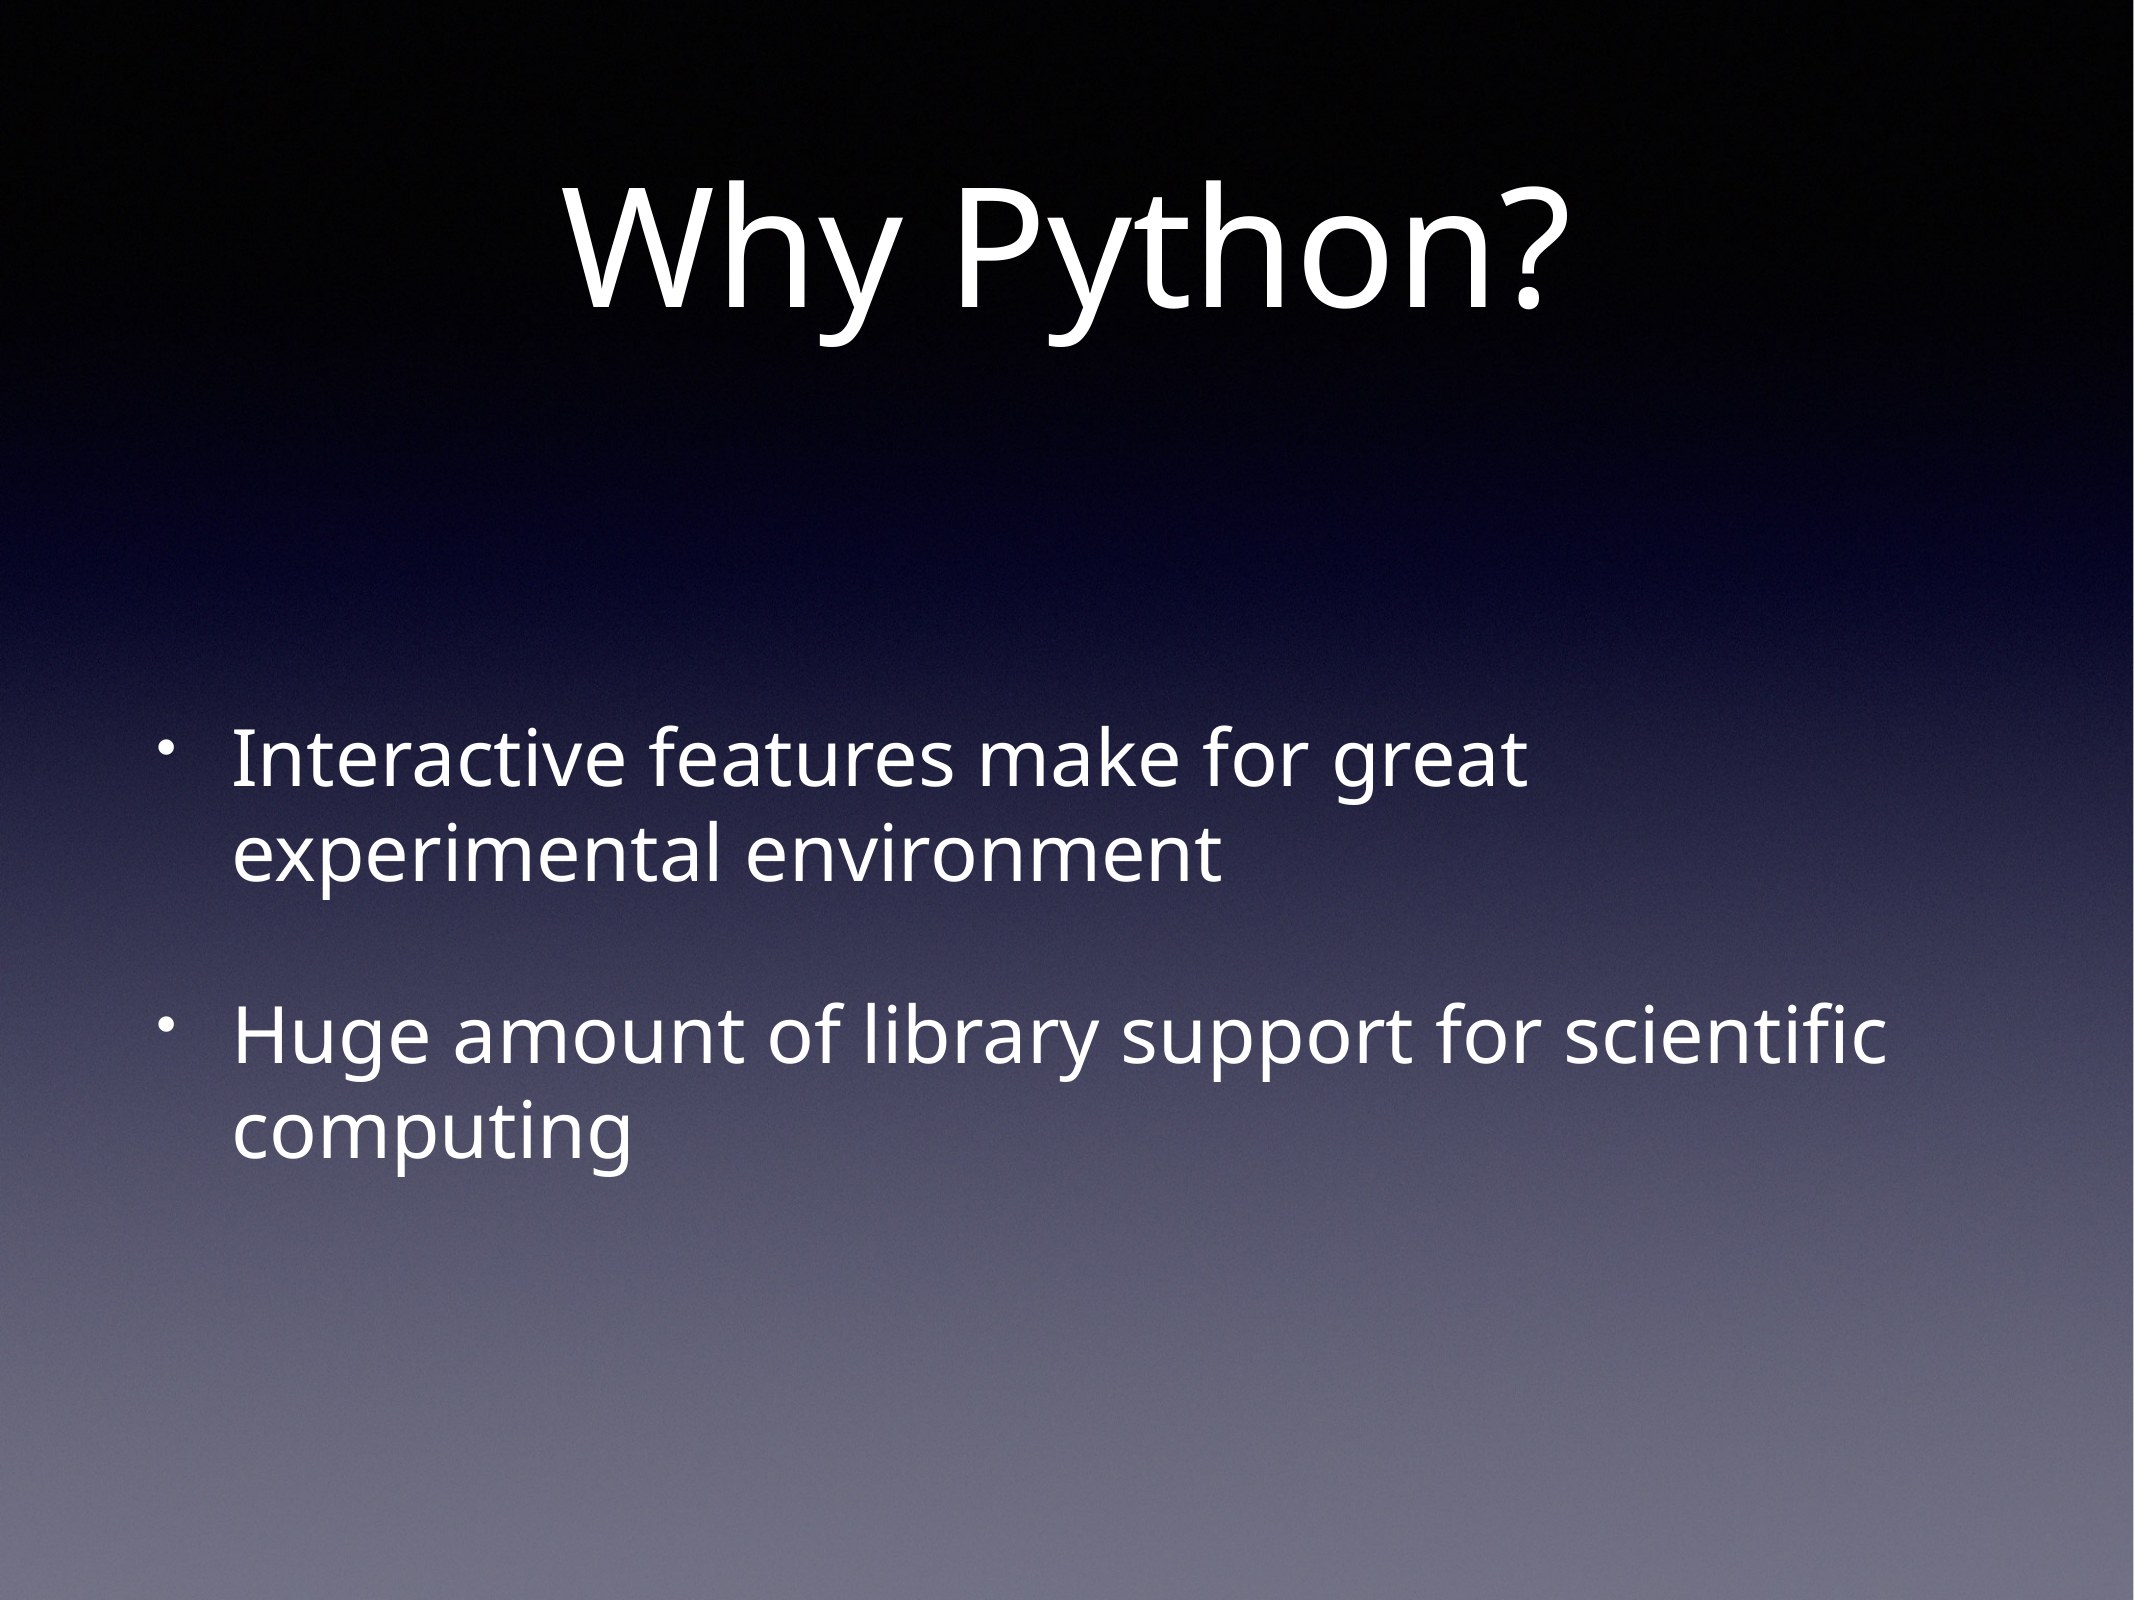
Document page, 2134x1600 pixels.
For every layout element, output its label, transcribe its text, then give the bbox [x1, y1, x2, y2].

title Why Python? [155, 66, 1978, 416]
list Interactive features make for great experimental environment Huge amount of library support for scientific computing [155, 424, 1978, 1457]
picture [0, 0, 2134, 1600]
